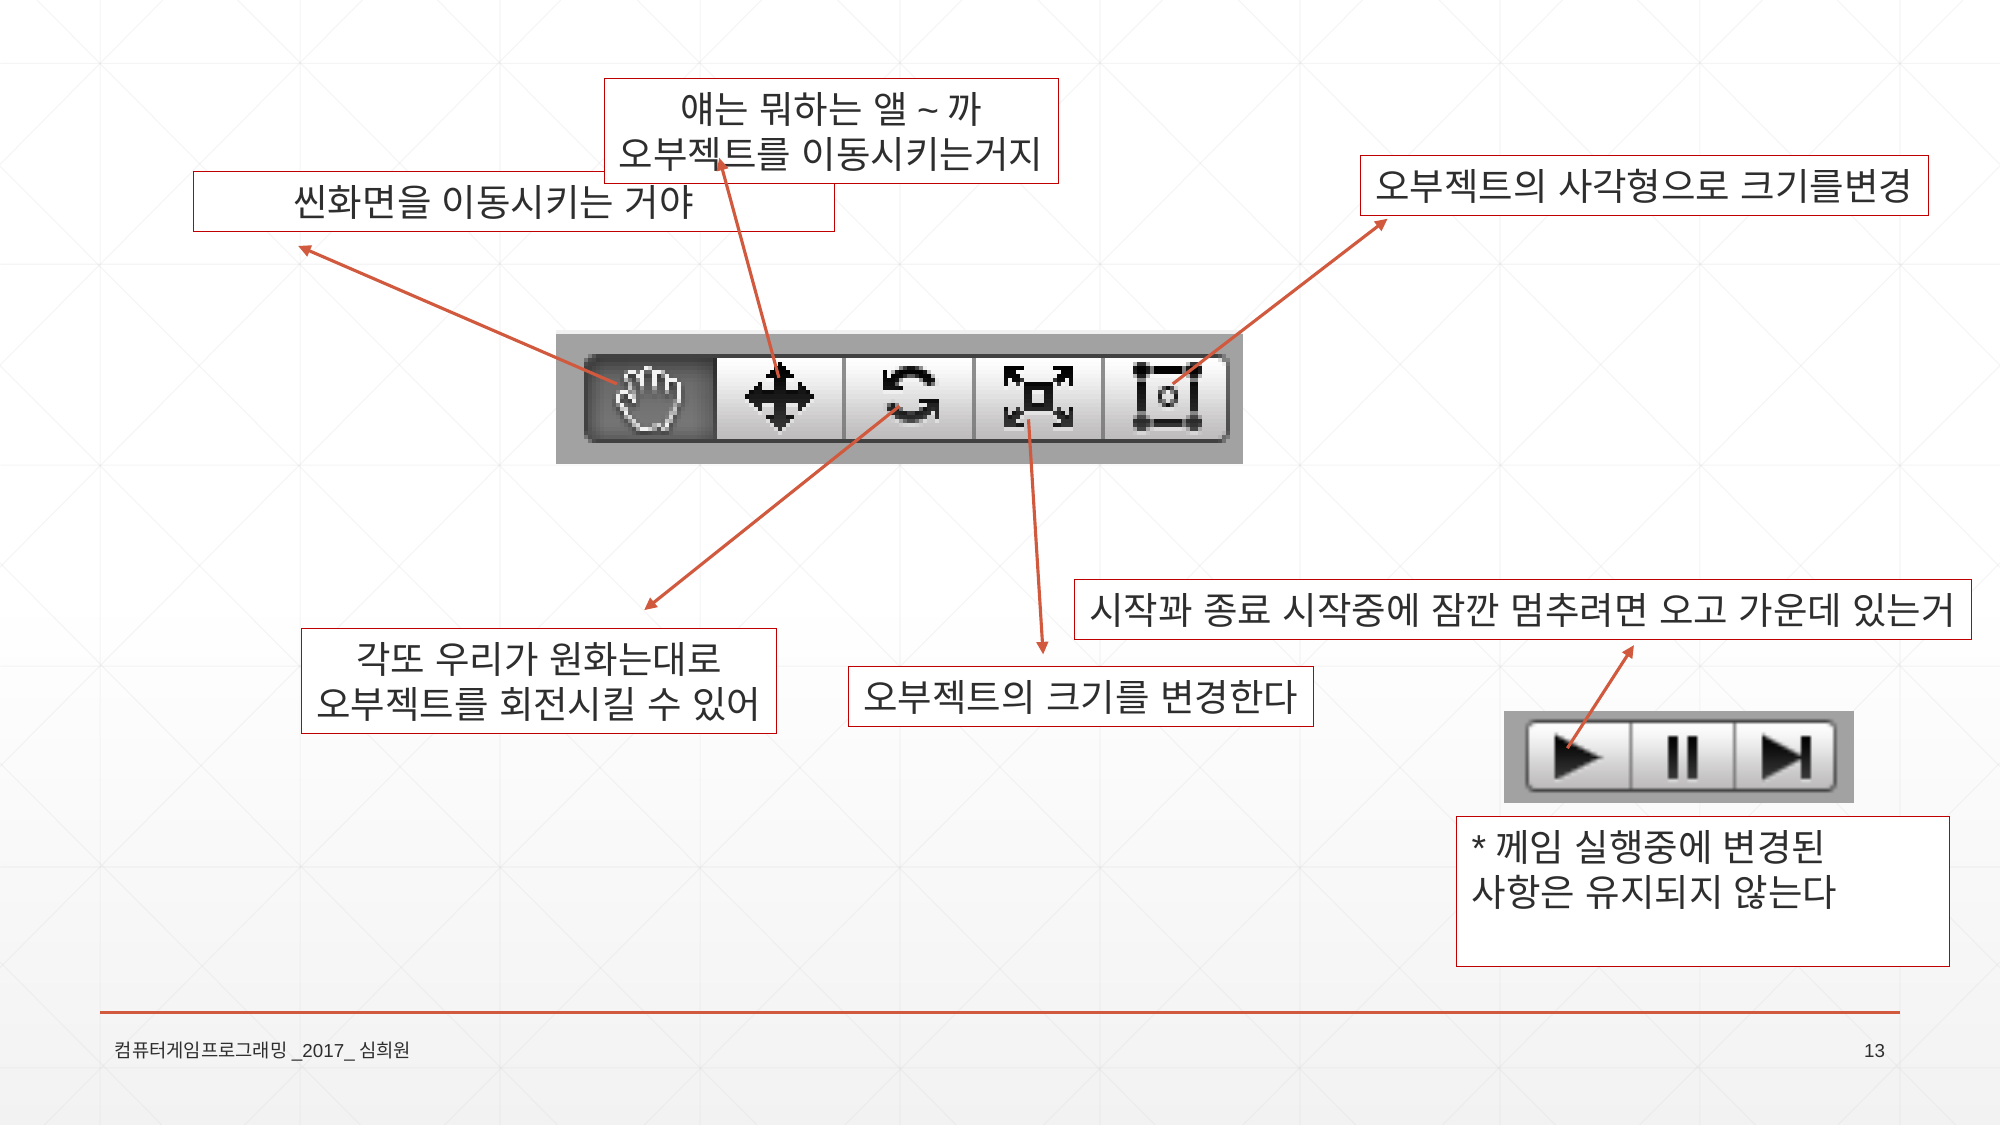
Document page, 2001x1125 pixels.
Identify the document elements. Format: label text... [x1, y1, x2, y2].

text_box 오부젝트의 사각형으로 크기를변경 [1360, 155, 1929, 216]
text_box *께임 실행중에 변경된 사항은 유지되지 않는다 [1456, 816, 1950, 967]
text_box 얘는 뭐하는 앨~까 오부젝트를 이동시키는거지 [604, 78, 1059, 184]
text_box 씬화면을 이동시키는 거야 [193, 171, 719, 232]
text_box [298, 245, 617, 384]
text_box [644, 406, 900, 611]
text_box 씬화면을 이동시키는 거야 [779, 184, 835, 232]
text_box 시작꽈 종료 시작중에 잠깐 멈추려면 오고 가운데 있는거 [1074, 579, 1972, 640]
picture [1504, 711, 1854, 803]
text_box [719, 157, 779, 378]
picture [556, 330, 1243, 464]
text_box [1028, 419, 1044, 655]
slide_number 13 [1749, 1031, 1901, 1069]
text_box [1172, 218, 1388, 384]
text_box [1567, 645, 1634, 749]
footer 컴퓨터게임프로그래밍_2017_심희원 [99, 1031, 1106, 1069]
text_box 각또 우리가 원화는대로 오부젝트를 회전시킬 수 있어 [301, 628, 777, 734]
text_box 오부젝트의 크기를 변경한다 [848, 666, 1314, 727]
